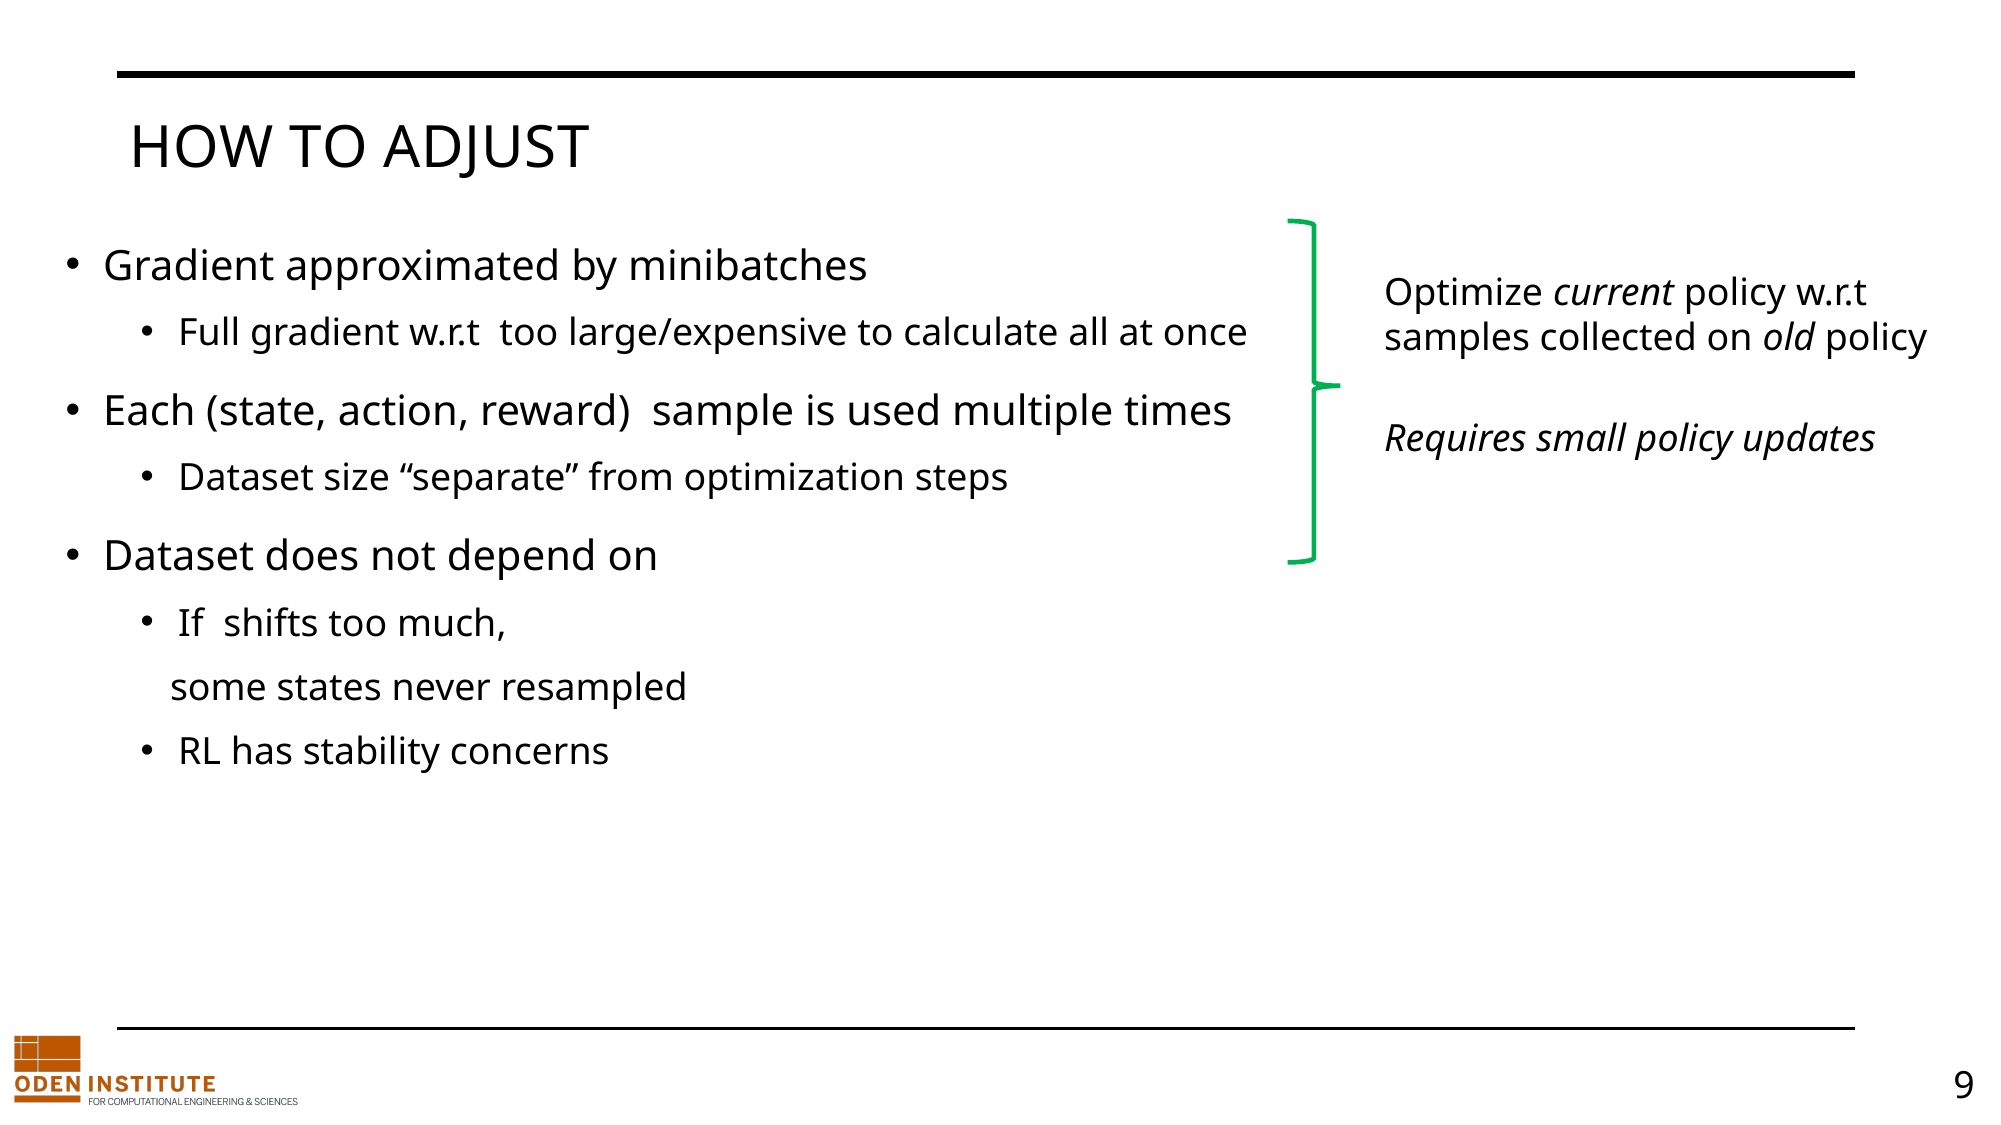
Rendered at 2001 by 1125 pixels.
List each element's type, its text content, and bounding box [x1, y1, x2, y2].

text_box Requires small policy updates [1369, 406, 1950, 467]
picture [13, 1034, 300, 1108]
title How to ADJUST [114, 101, 1869, 248]
slide_number 9 [1879, 1056, 1990, 1117]
text_box [1287, 220, 1341, 563]
text_box Optimize current policy w.r.t samples collected on old policy [1369, 260, 1950, 366]
